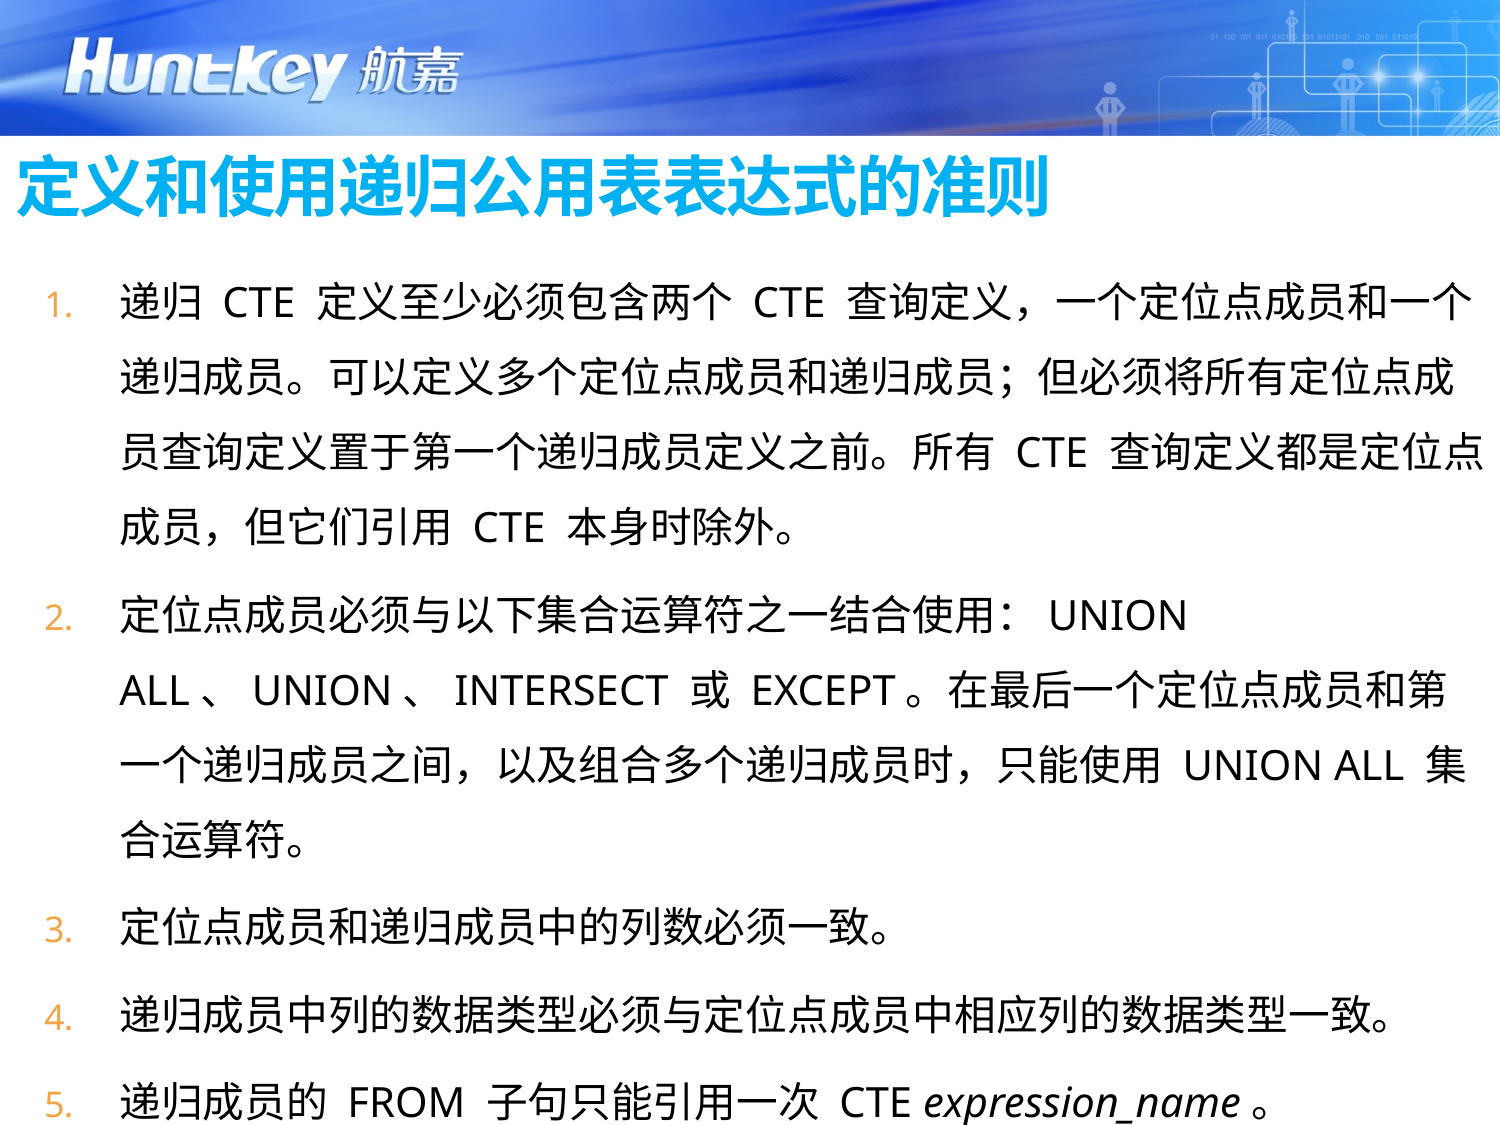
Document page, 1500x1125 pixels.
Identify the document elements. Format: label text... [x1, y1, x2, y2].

picture [0, 245, 1500, 1125]
picture [0, 0, 1500, 243]
list 递归 CTE 定义至少必须包含两个 CTE 查询定义，一个定位点成员和一个递归成员。可以定义多个定位点成员和递归成员；但必须将所有定位点成员查询定义置于第一个递归成员定义之前。所有 CTE 查询定义都是定位点成员，但它们引用 CTE 本身时除外。 定位点成员必须与以下集合运算符之一结合使用：UNION ALL、UNION、INTERSECT 或 EXCEPT。在最后一个定位点成员和第一个递归成员之间，以及组合多个递归成员时，只能使用 UNION ALL 集合运算符。 定位点成员和递归成员中的列数必须一致。 递归成员中列的数据类型必须与定位点成员中相应列的数据类型一致。 递归成员的 FROM 子句只能引用一次 CTE expression_name。 [29, 243, 1500, 1071]
title 定义和使用递归公用表表达式的准则 [0, 137, 1350, 245]
